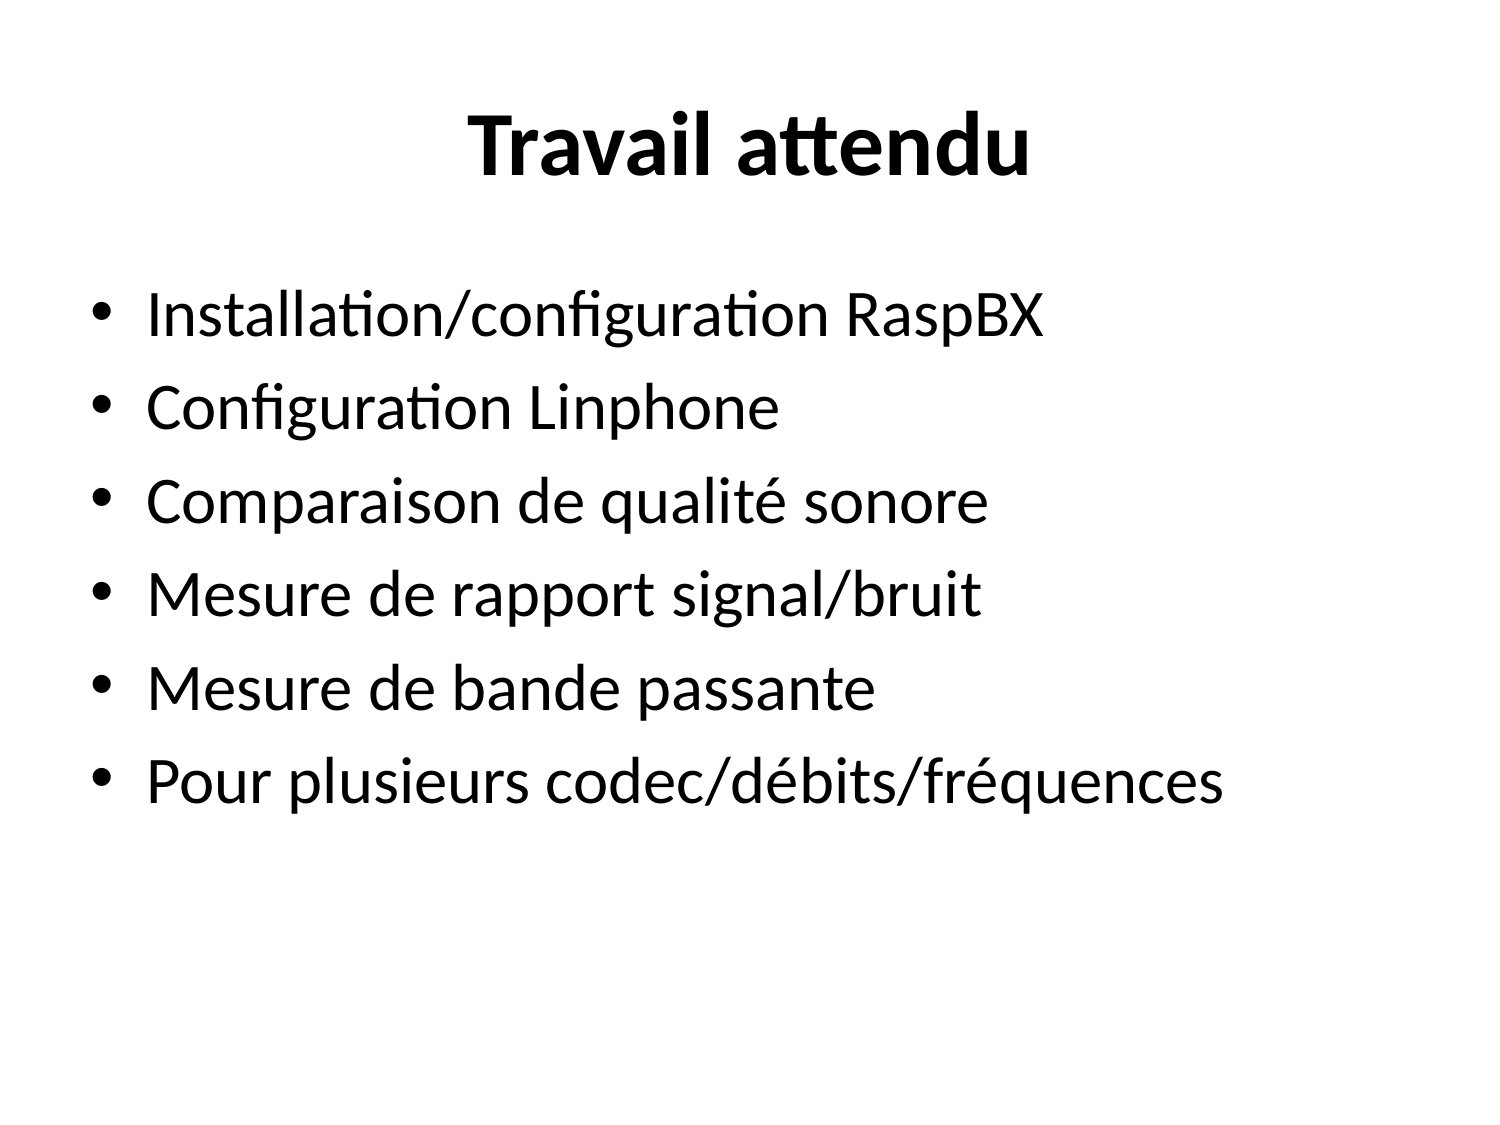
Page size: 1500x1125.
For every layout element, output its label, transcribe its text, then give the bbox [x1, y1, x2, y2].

list Installation/configuration RaspBX Configuration Linphone Comparaison de qualité sonore Mesure de rapport signal/bruit Mesure de bande passante Pour plusieurs codec/débits/fréquences [75, 262, 1425, 1005]
title Travail attendu [75, 45, 1425, 233]
